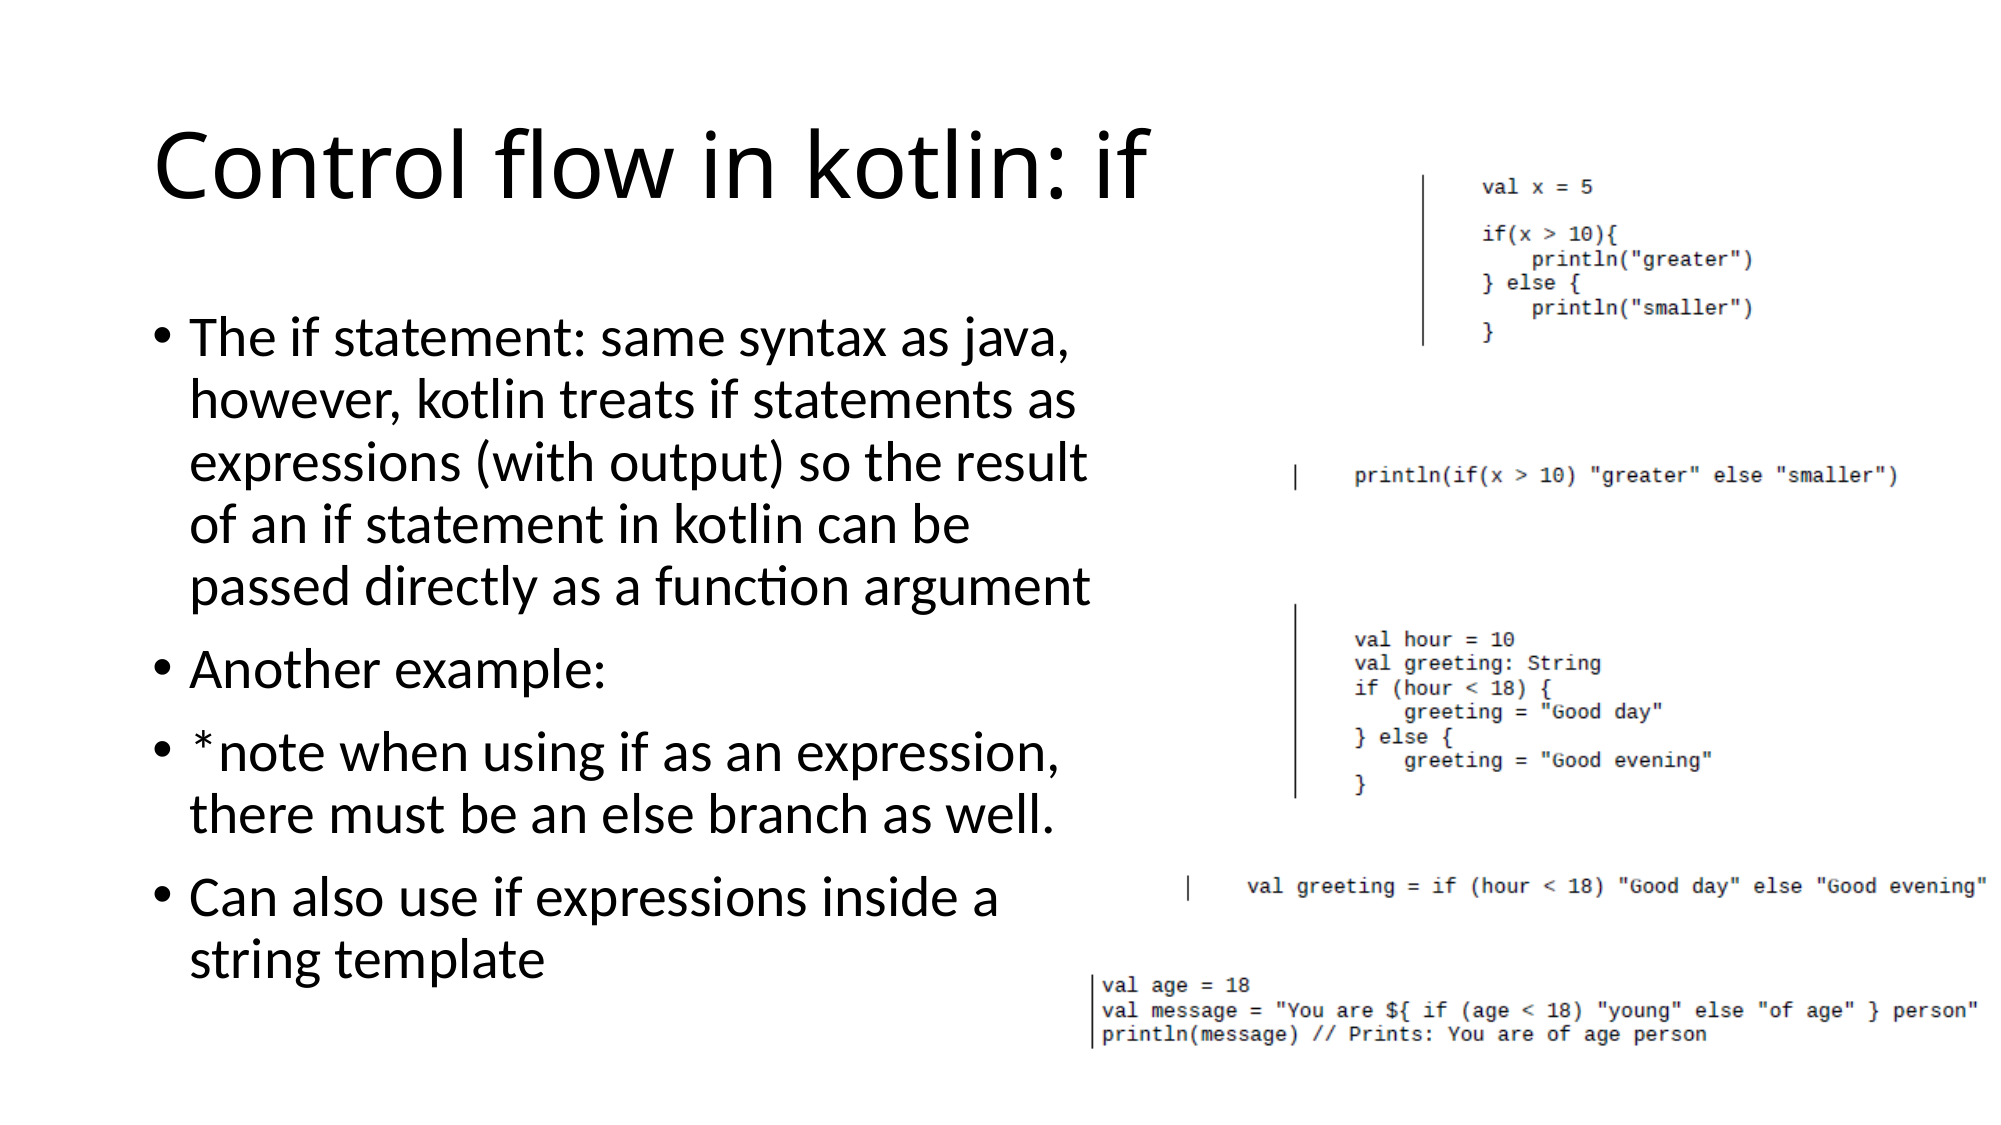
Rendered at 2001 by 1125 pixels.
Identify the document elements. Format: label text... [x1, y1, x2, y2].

picture [1174, 860, 2000, 909]
list The if statement: same syntax as java, however, kotlin treats if statements as expressions (with output) so the result of an if statement in kotlin can be passed directly as a function argument Another example: *note when using if as an expression, there must be an else branch as well. Can also use if expressions inside a string template [137, 299, 1114, 1014]
picture [1084, 967, 2000, 1060]
picture [1287, 452, 1910, 500]
picture [1287, 598, 1733, 808]
title Control flow in kotlin: if [137, 59, 1863, 278]
picture [1410, 172, 1765, 355]
